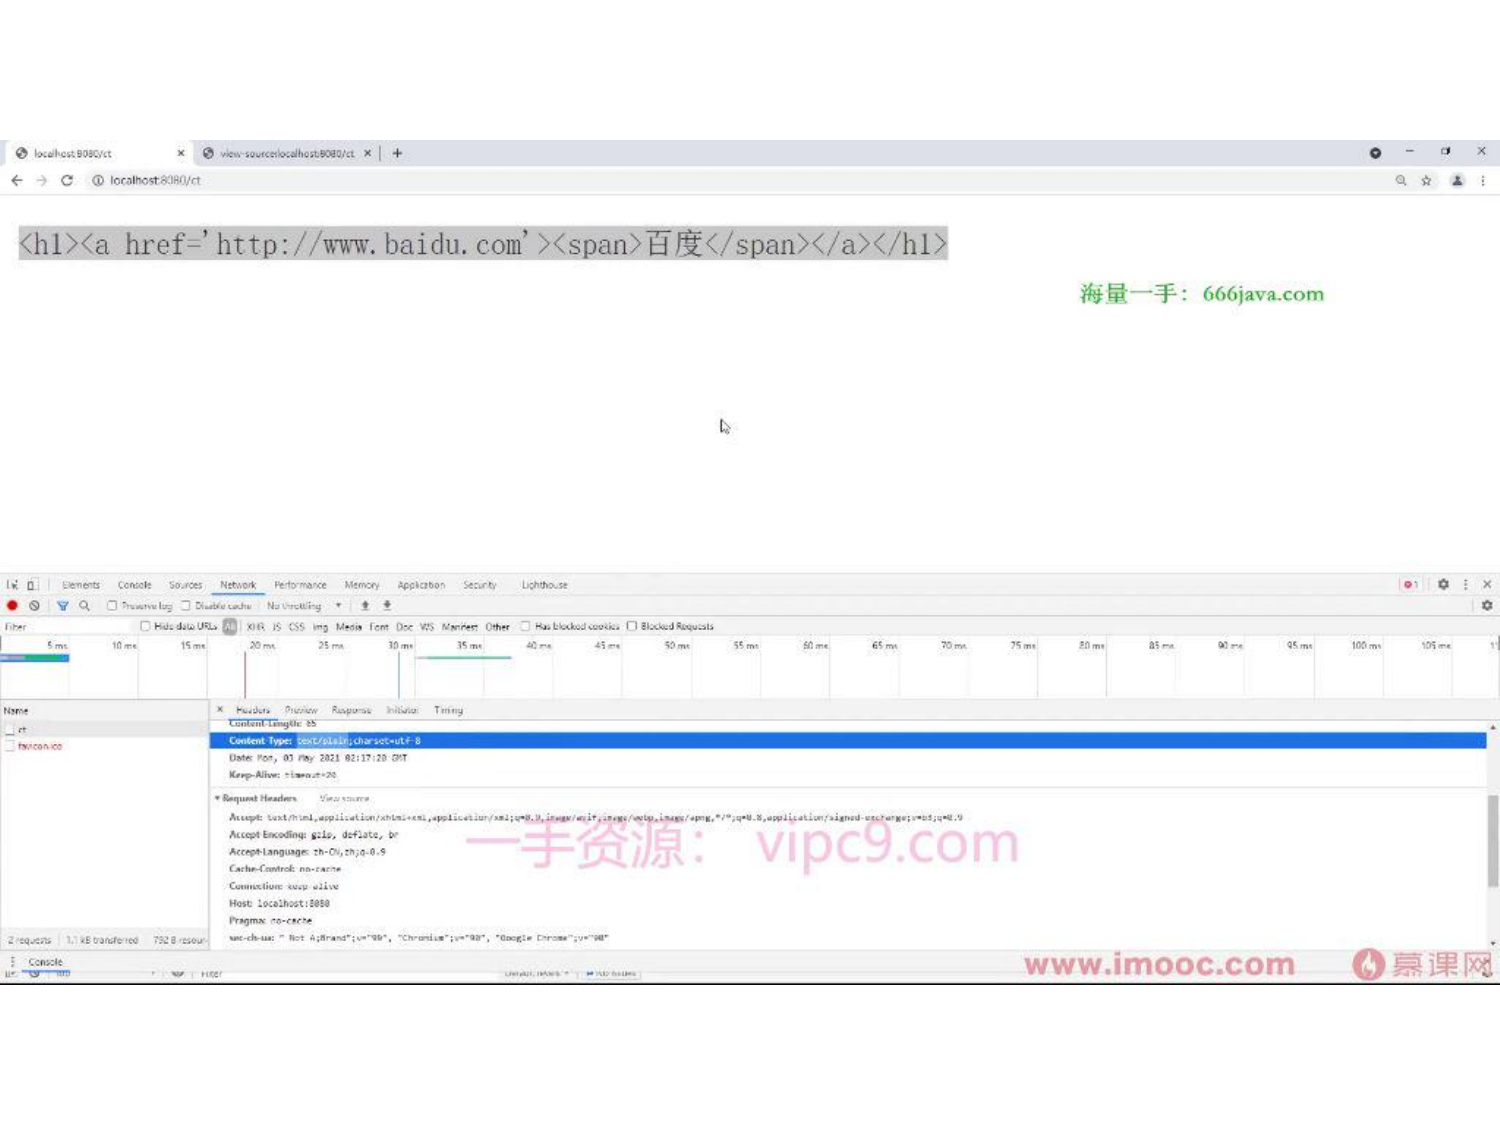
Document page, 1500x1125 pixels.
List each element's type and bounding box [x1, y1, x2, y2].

picture [0, 140, 1500, 985]
